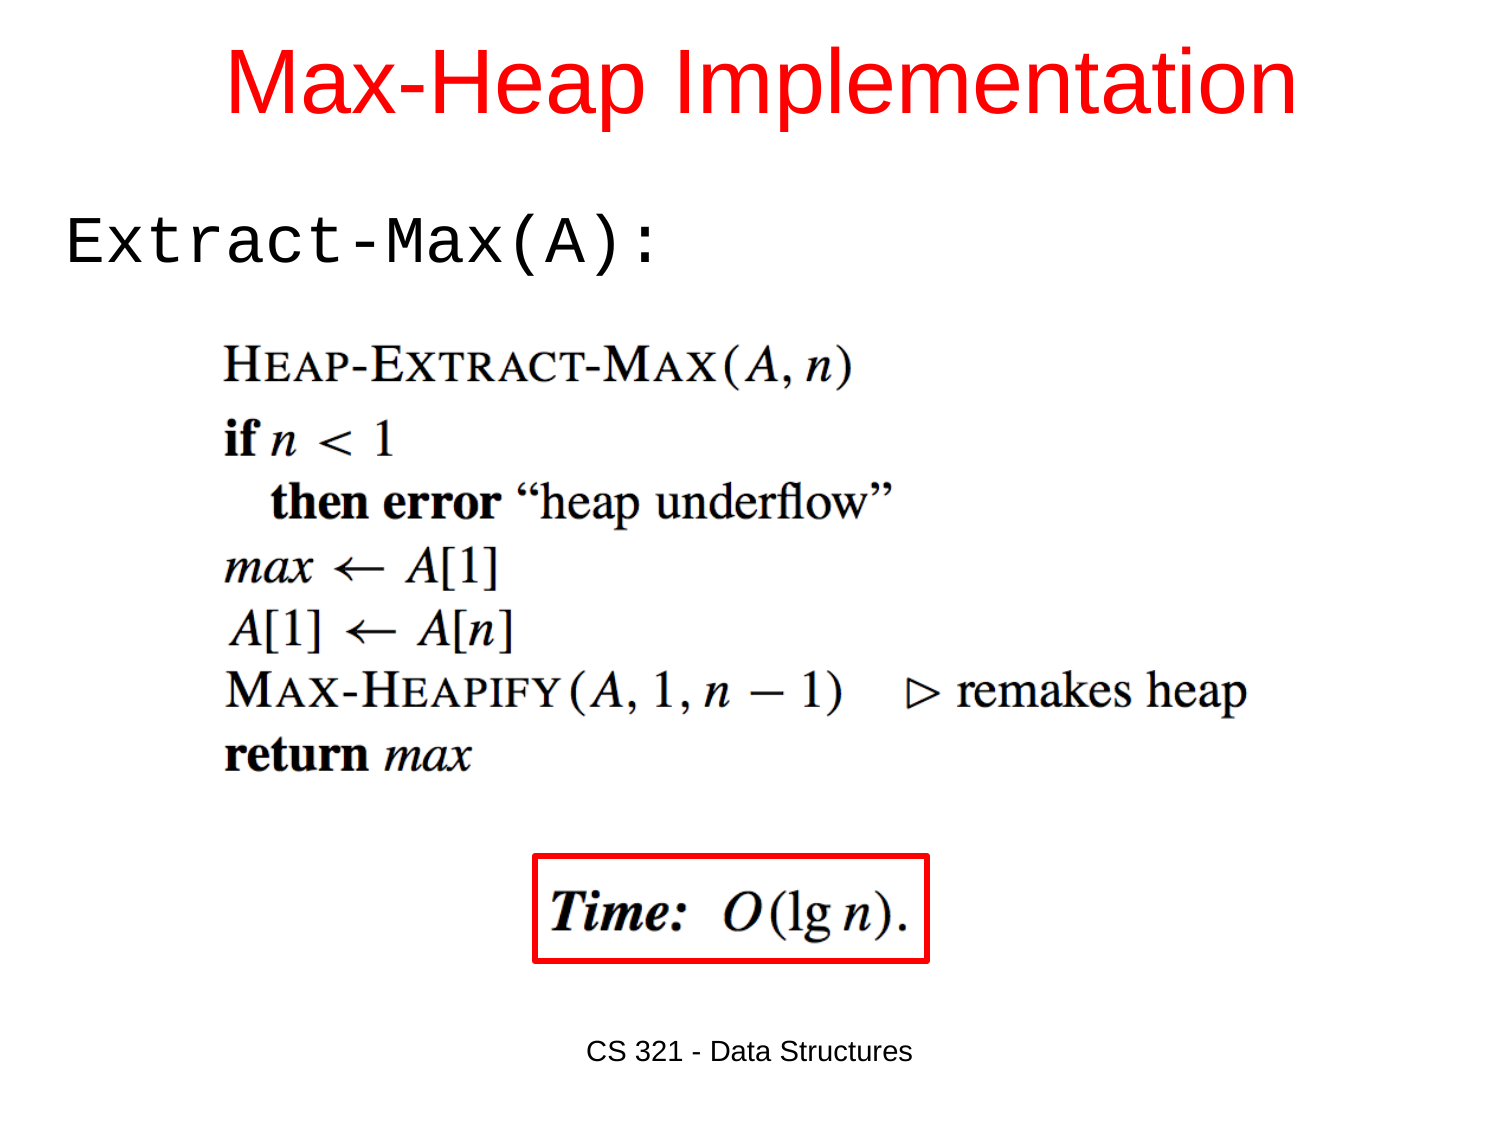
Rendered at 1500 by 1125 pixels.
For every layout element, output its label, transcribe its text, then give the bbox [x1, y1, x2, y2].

footer CS 321 - Data Structures [462, 1024, 1038, 1101]
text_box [196, 322, 1329, 959]
text_box Max-Heap Implementation [124, 0, 1400, 171]
list Extract-Max(A): [50, 188, 1475, 287]
